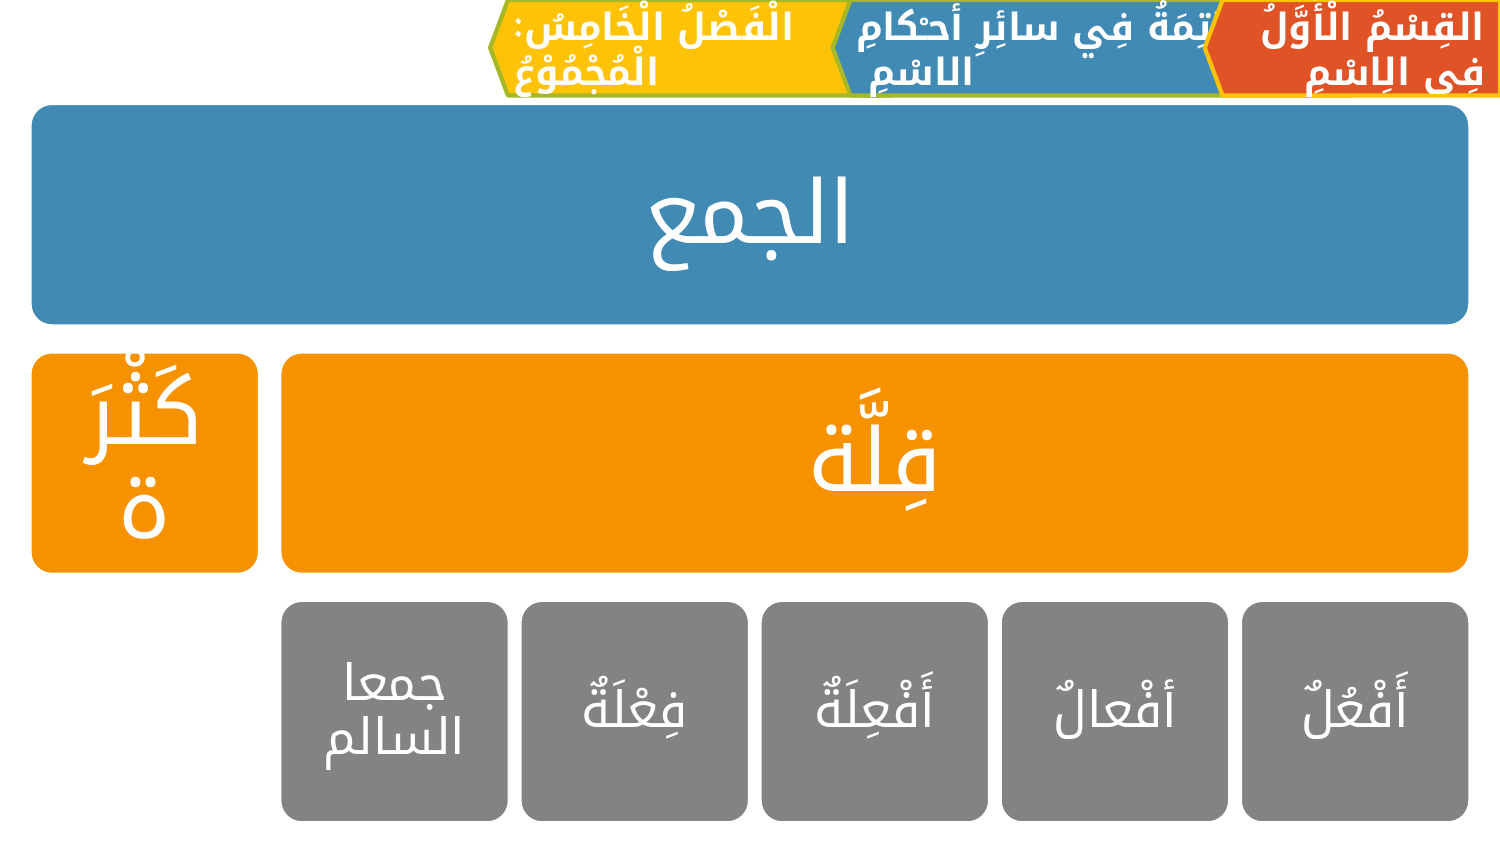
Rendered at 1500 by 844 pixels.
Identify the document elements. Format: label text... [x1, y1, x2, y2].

text_box الْخَاتِمَةُ فِي سائِرِ أحـْكامِ الاسْمِ [830, 0, 1221, 98]
text_box جمعا السالم [277, 597, 512, 826]
text_box قِلَّة [277, 349, 1473, 577]
text_box أَفْعُلٌ [1237, 597, 1473, 826]
text_box فِعْلَةٌ [517, 597, 753, 826]
text_box القِسْمُ الْأَوَّلُ فِي الِاسْمِ [1202, 0, 1500, 98]
text_box أَفْعِلَةٌ [757, 597, 993, 826]
text_box الْفَصْلُ الْخَامِسُ: الْمُجْمُوْعُ [488, 0, 849, 98]
text_box أفْعالٌ [997, 597, 1233, 826]
text_box كَثْرَة [27, 349, 263, 577]
text_box الجمع [27, 100, 1473, 329]
